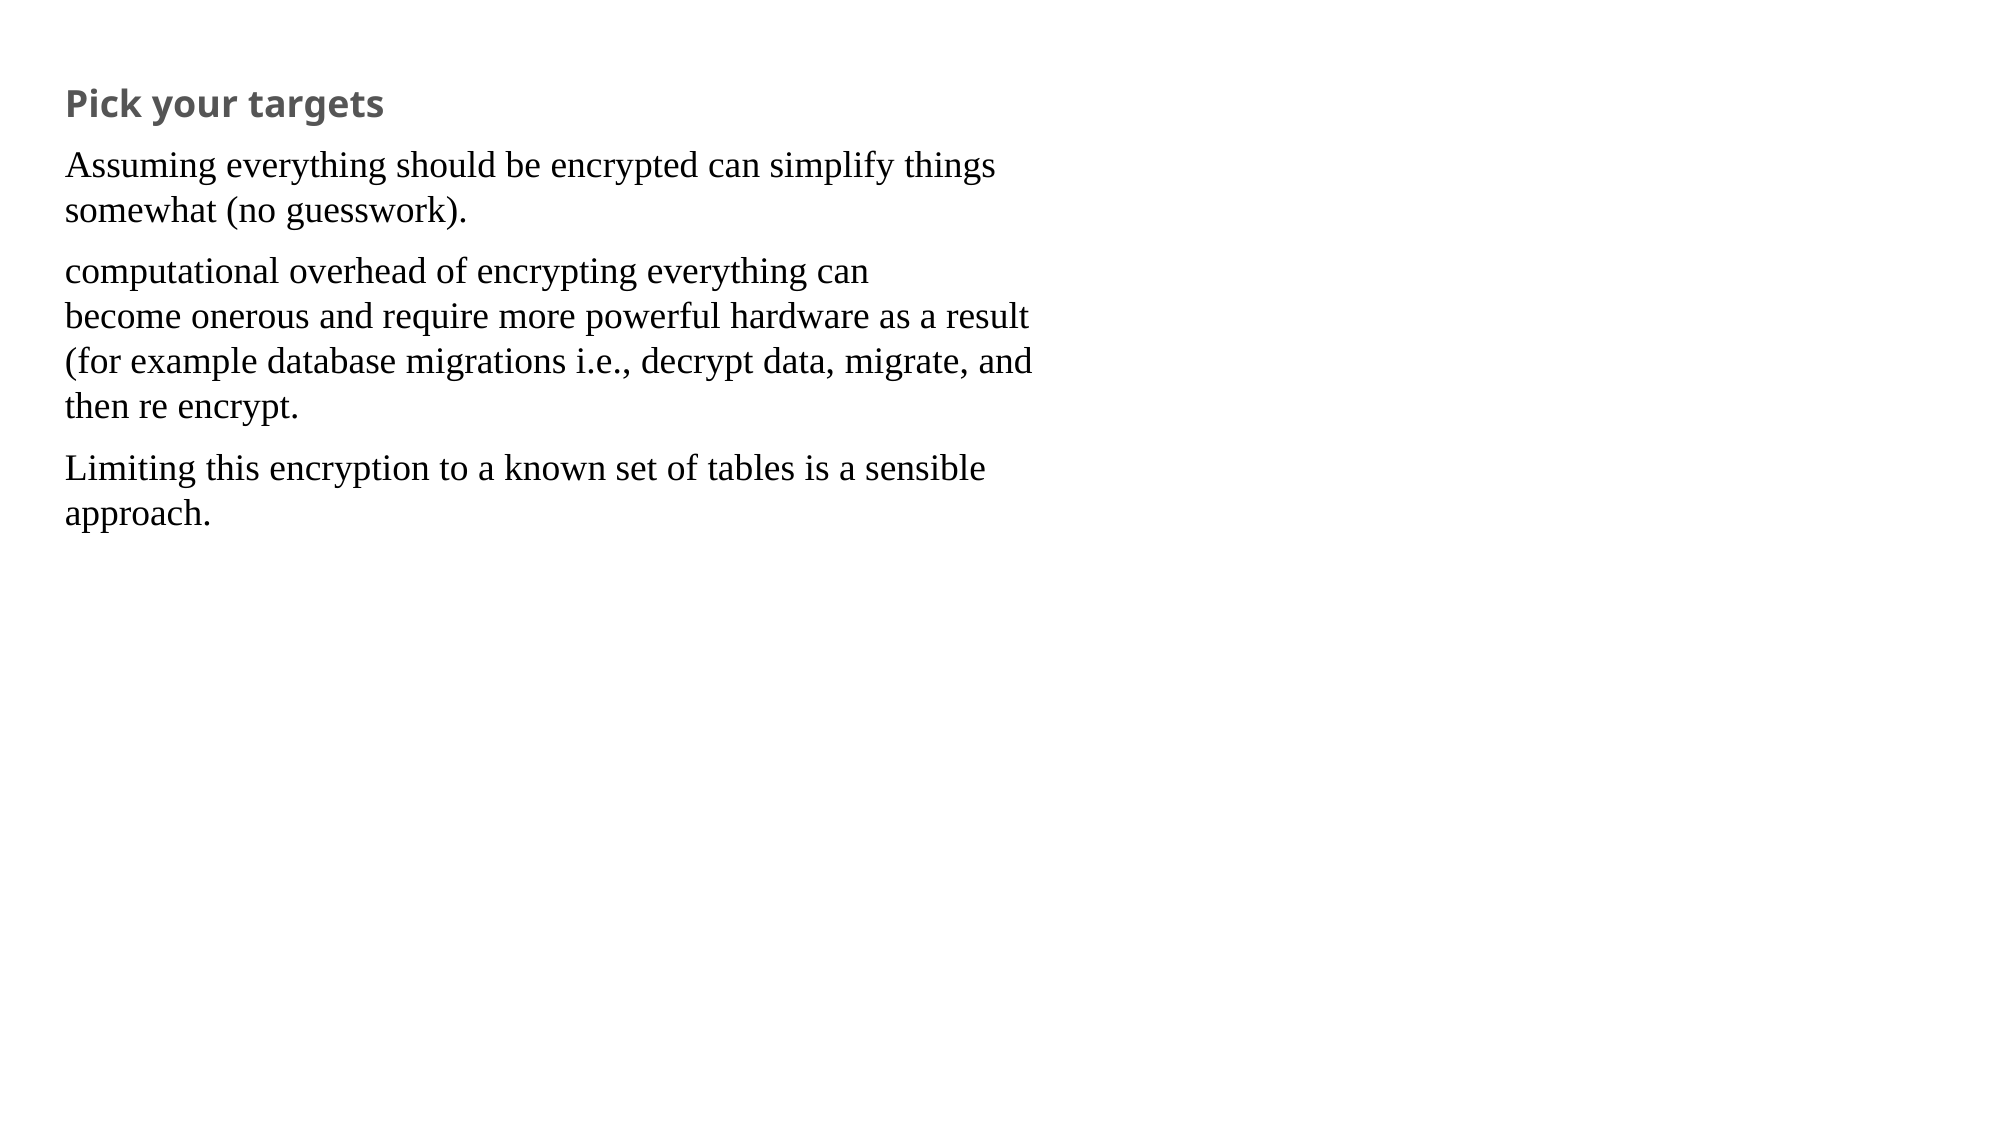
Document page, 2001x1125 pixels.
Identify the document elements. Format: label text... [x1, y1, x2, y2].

text_box computational overhead of encrypting everything can become onerous and require more powerful hardware as a result (for example database migrations i.e., decrypt data, migrate, and then re encrypt. [50, 238, 1050, 434]
text_box Assuming everything should be encrypted can simplify things somewhat (no guesswork). [50, 132, 1050, 238]
text_box Pick your targets [50, 72, 1050, 132]
text_box Limiting this encryption to a known set of tables is a sensible approach. [50, 435, 1050, 541]
